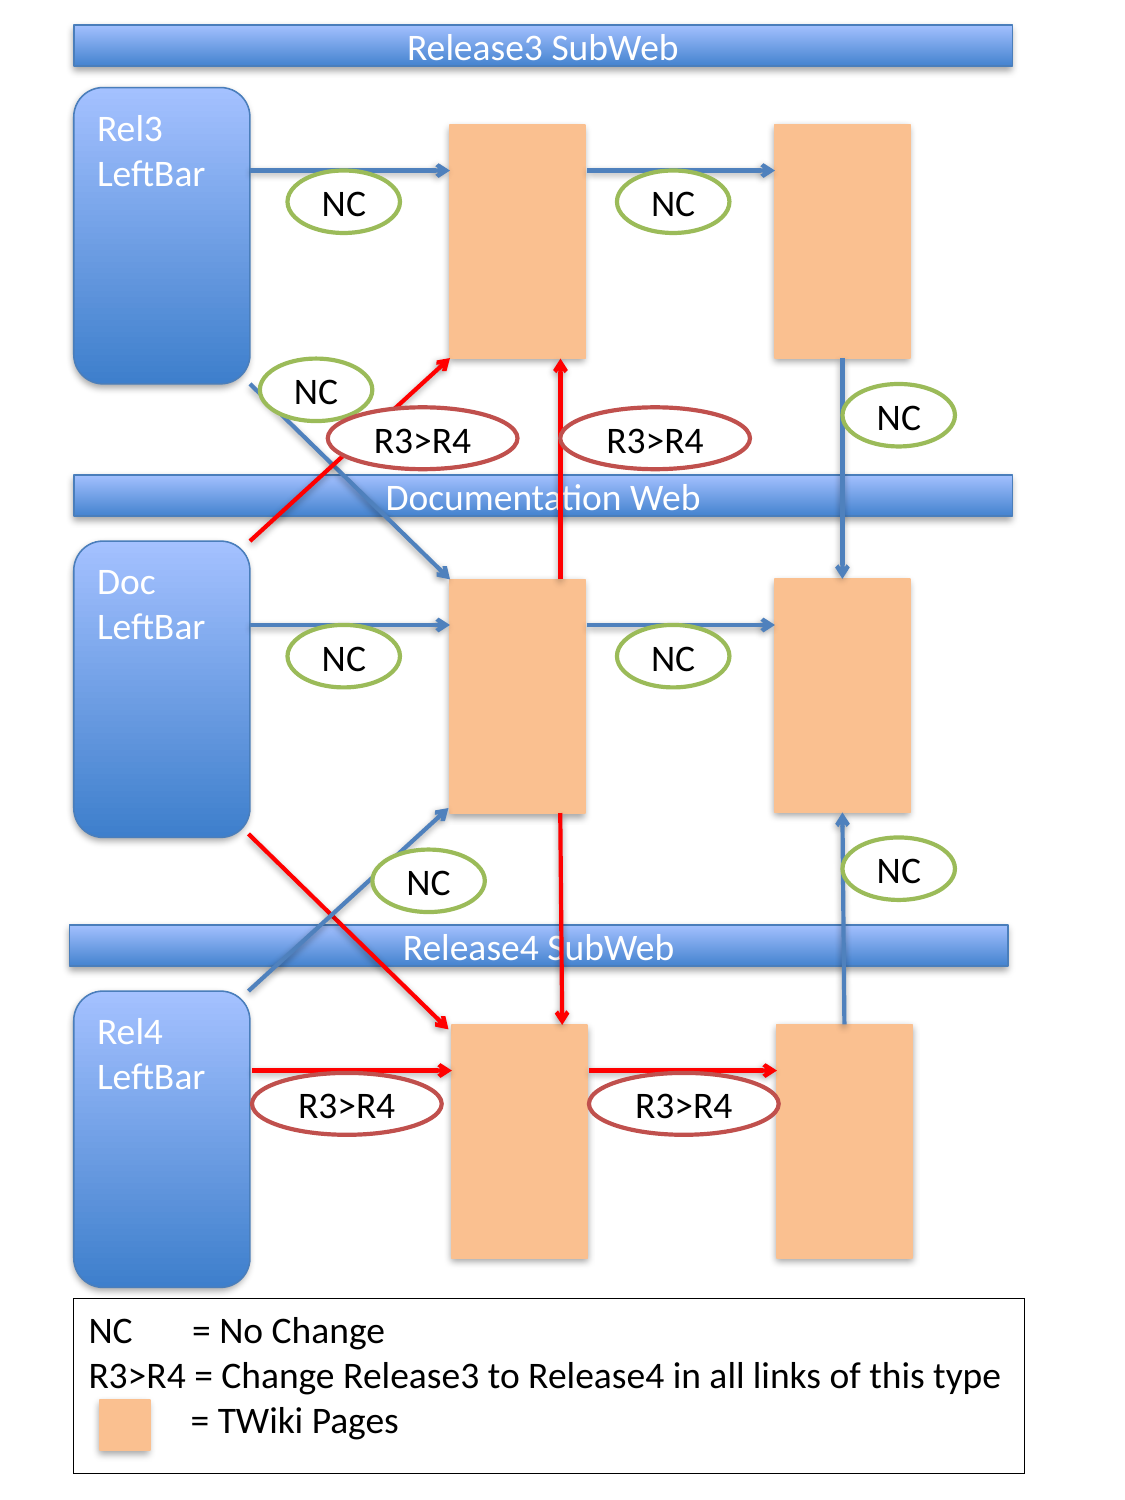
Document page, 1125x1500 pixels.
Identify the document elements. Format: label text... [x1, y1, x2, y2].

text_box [248, 807, 449, 992]
text_box NC [614, 634, 732, 690]
text_box [774, 578, 911, 813]
text_box Doc LeftBar [72, 540, 251, 839]
text_box Release4 SubWeb [569, 924, 836, 967]
text_box [774, 124, 911, 359]
text_box [99, 1399, 151, 1451]
text_box Documentation Web [849, 474, 1013, 517]
text_box [449, 124, 586, 359]
text_box R3>R4 [586, 1079, 781, 1137]
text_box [249, 549, 451, 580]
text_box Release3 SubWeb [73, 24, 1013, 67]
text_box R3>R4 [249, 1079, 444, 1137]
text_box Documentation Web [73, 474, 243, 517]
text_box NC = No Change R3>R4 = Change Release3 to Release4 in all links of this type = TWiki Pages [73, 1298, 1025, 1474]
text_box Documentation Web [568, 474, 835, 517]
text_box NC [453, 850, 487, 912]
text_box NC [285, 634, 403, 690]
text_box [776, 1024, 913, 1259]
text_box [559, 812, 563, 1026]
text_box Release4 SubWeb [453, 924, 553, 967]
text_box Release4 SubWeb [850, 924, 1009, 967]
text_box [451, 1024, 588, 1259]
text_box NC [285, 179, 403, 236]
text_box Release4 SubWeb [69, 924, 242, 967]
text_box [248, 999, 449, 1030]
text_box R3>R4 [565, 405, 753, 472]
text_box R3>R4 [455, 407, 520, 470]
text_box NC [614, 179, 732, 236]
text_box Documentation Web [455, 474, 553, 517]
text_box Rel3 LeftBar [72, 86, 251, 385]
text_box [249, 357, 451, 542]
text_box NC [849, 835, 958, 903]
text_box NC [846, 381, 958, 449]
text_box [449, 579, 586, 814]
text_box Rel4 LeftBar [72, 990, 251, 1289]
